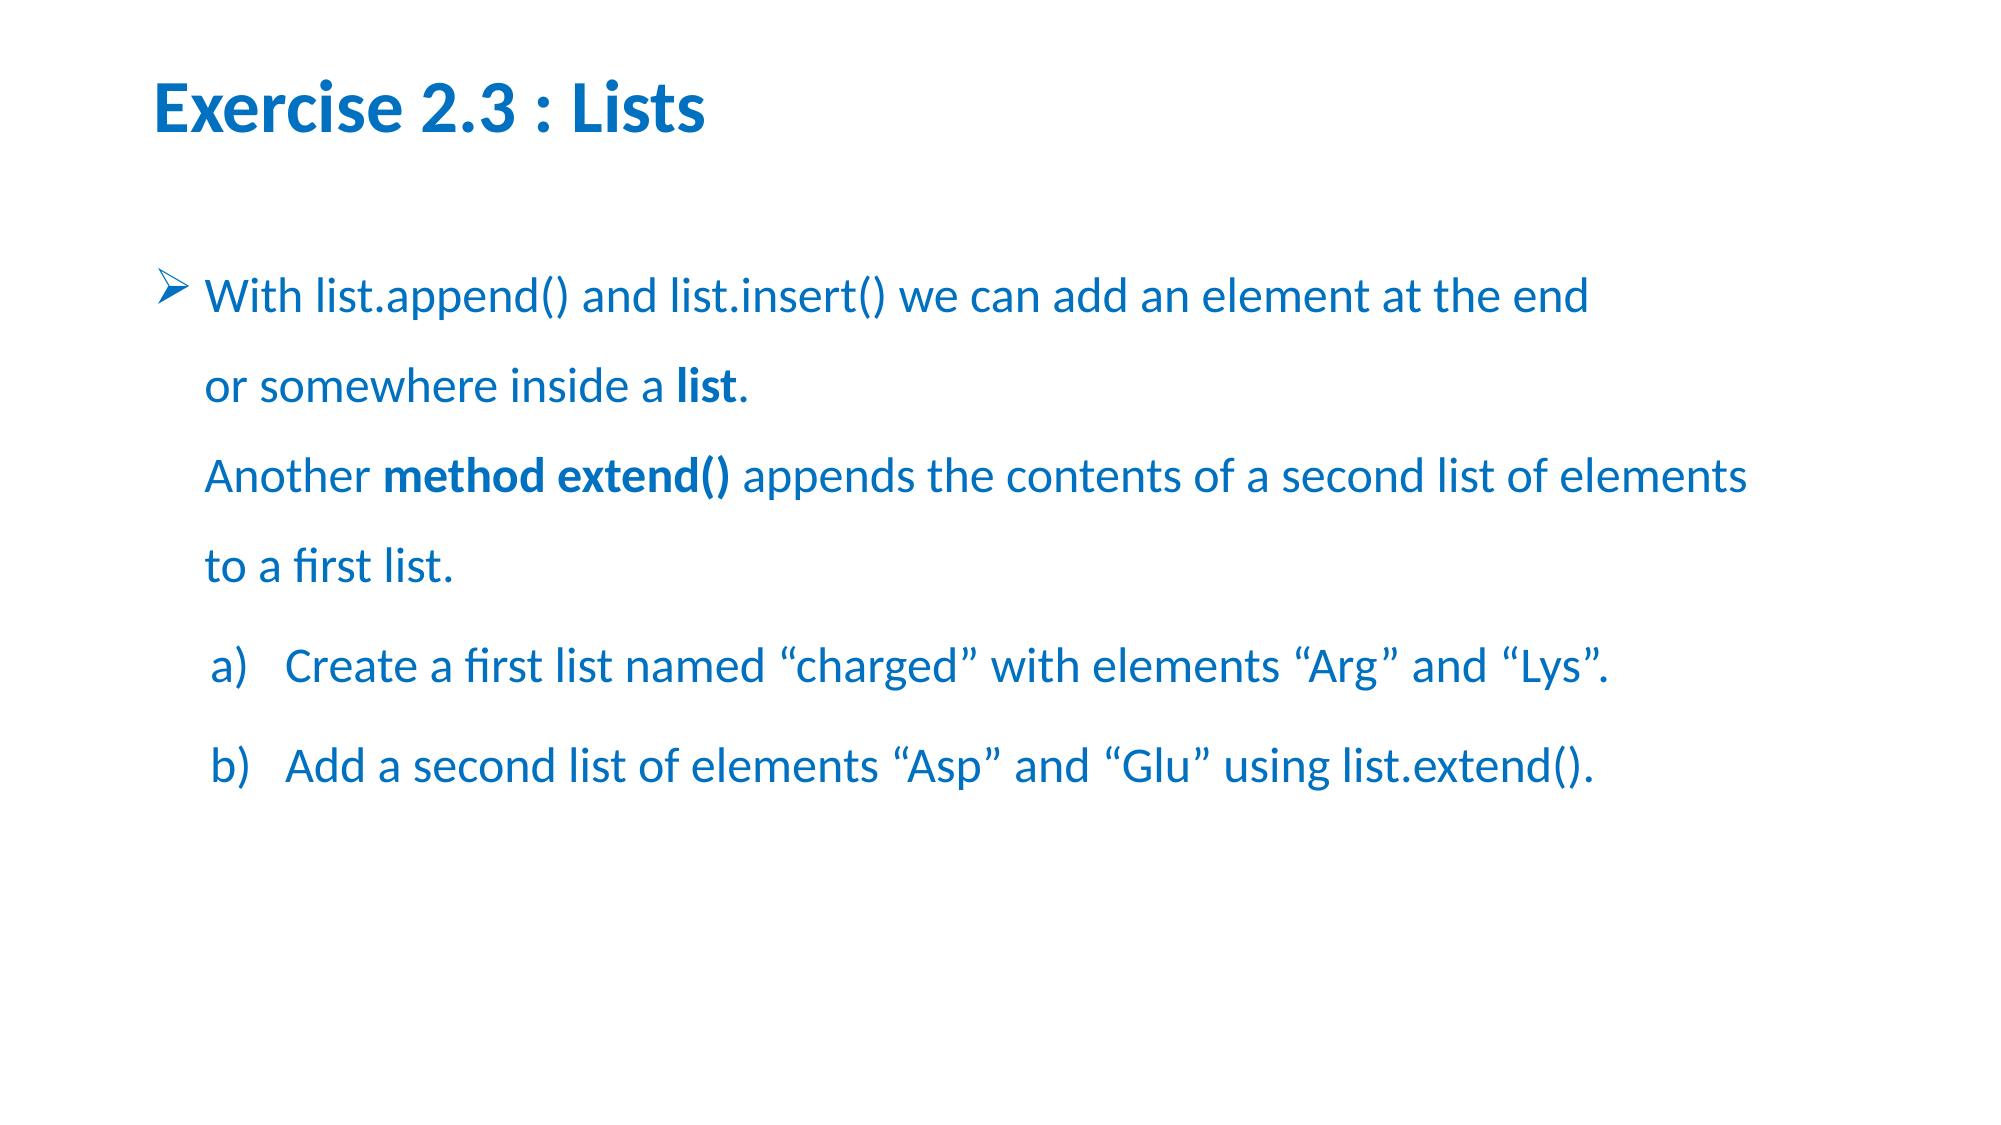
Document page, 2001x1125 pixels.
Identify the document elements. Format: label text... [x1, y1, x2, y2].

title Exercise 2.3 : Lists [138, 0, 1864, 218]
list With list.append() and list.insert() we can add an element at the end or somewhere inside a list. Another method extend() appends the contents of a second list of elements to a first list. Create a first list named “charged” with elements “Arg” and “Lys”. Add a second list of elements “Asp” and “Glu” using list.extend(). [138, 224, 1864, 1025]
